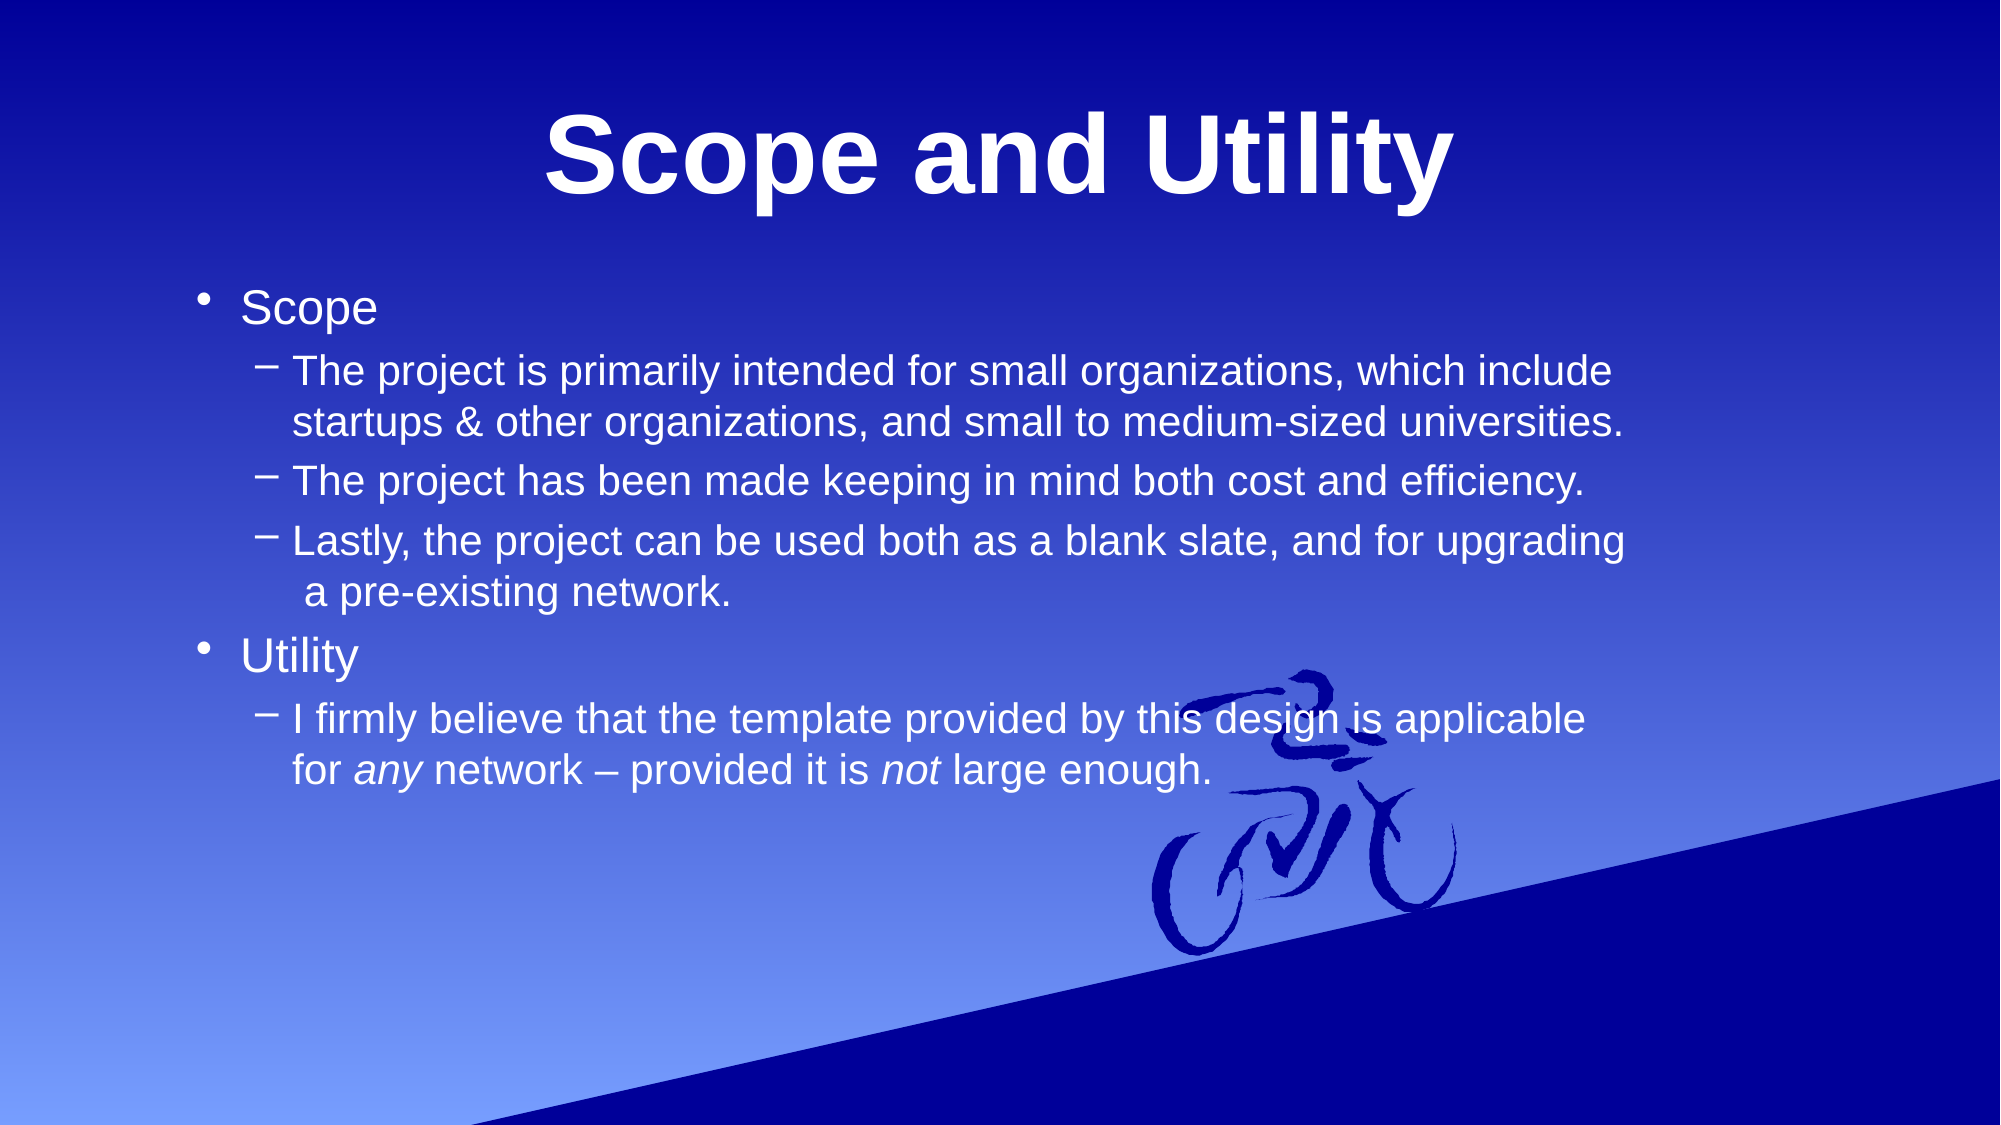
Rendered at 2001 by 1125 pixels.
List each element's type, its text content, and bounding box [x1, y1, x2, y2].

list Scope The project is primarily intended for small organizations, which include startups & other organizations, and small to medium-sized universities. The project has been made keeping in mind both cost and efficiency. Lastly, the project can be used both as a blank slate, and for upgrading a pre-existing network. Utility I firmly believe that the template provided by this design is applicable for any network – provided it is not large enough. [180, 268, 1649, 854]
title Scope and Utility [0, 74, 2000, 224]
